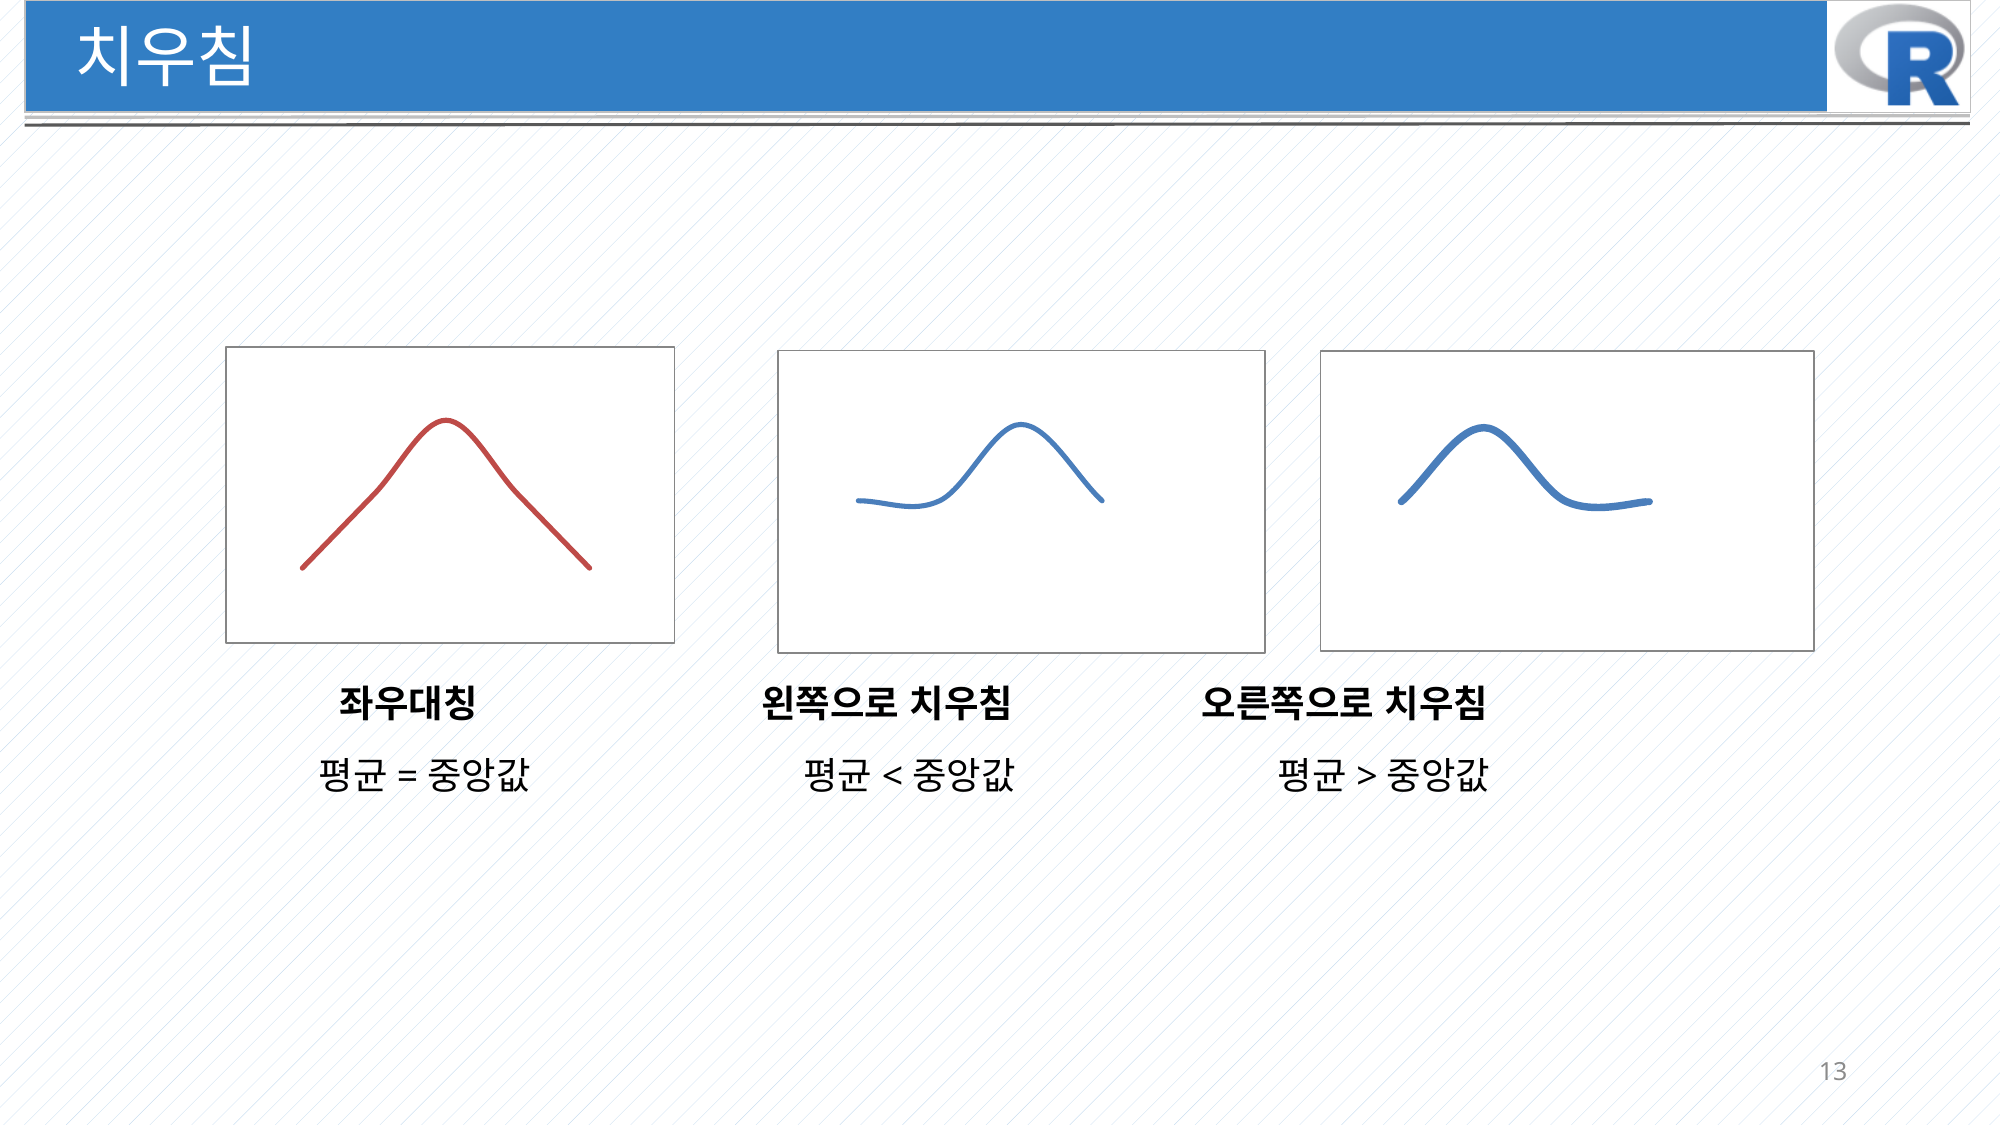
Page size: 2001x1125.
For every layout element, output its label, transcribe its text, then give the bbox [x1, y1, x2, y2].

text_box 치우침 [59, 7, 274, 103]
picture [1827, 1, 1970, 112]
slide_number 13 [1412, 1042, 1863, 1103]
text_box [223, 344, 676, 644]
text_box [24, 0, 1971, 113]
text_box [775, 347, 1266, 654]
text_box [1306, 337, 1827, 663]
list 좌우대칭 왼쪽으로 치우침 오른쪽으로 치우침 평균=중앙값 평균<중앙값 평균>중앙값 [137, 167, 1863, 1014]
